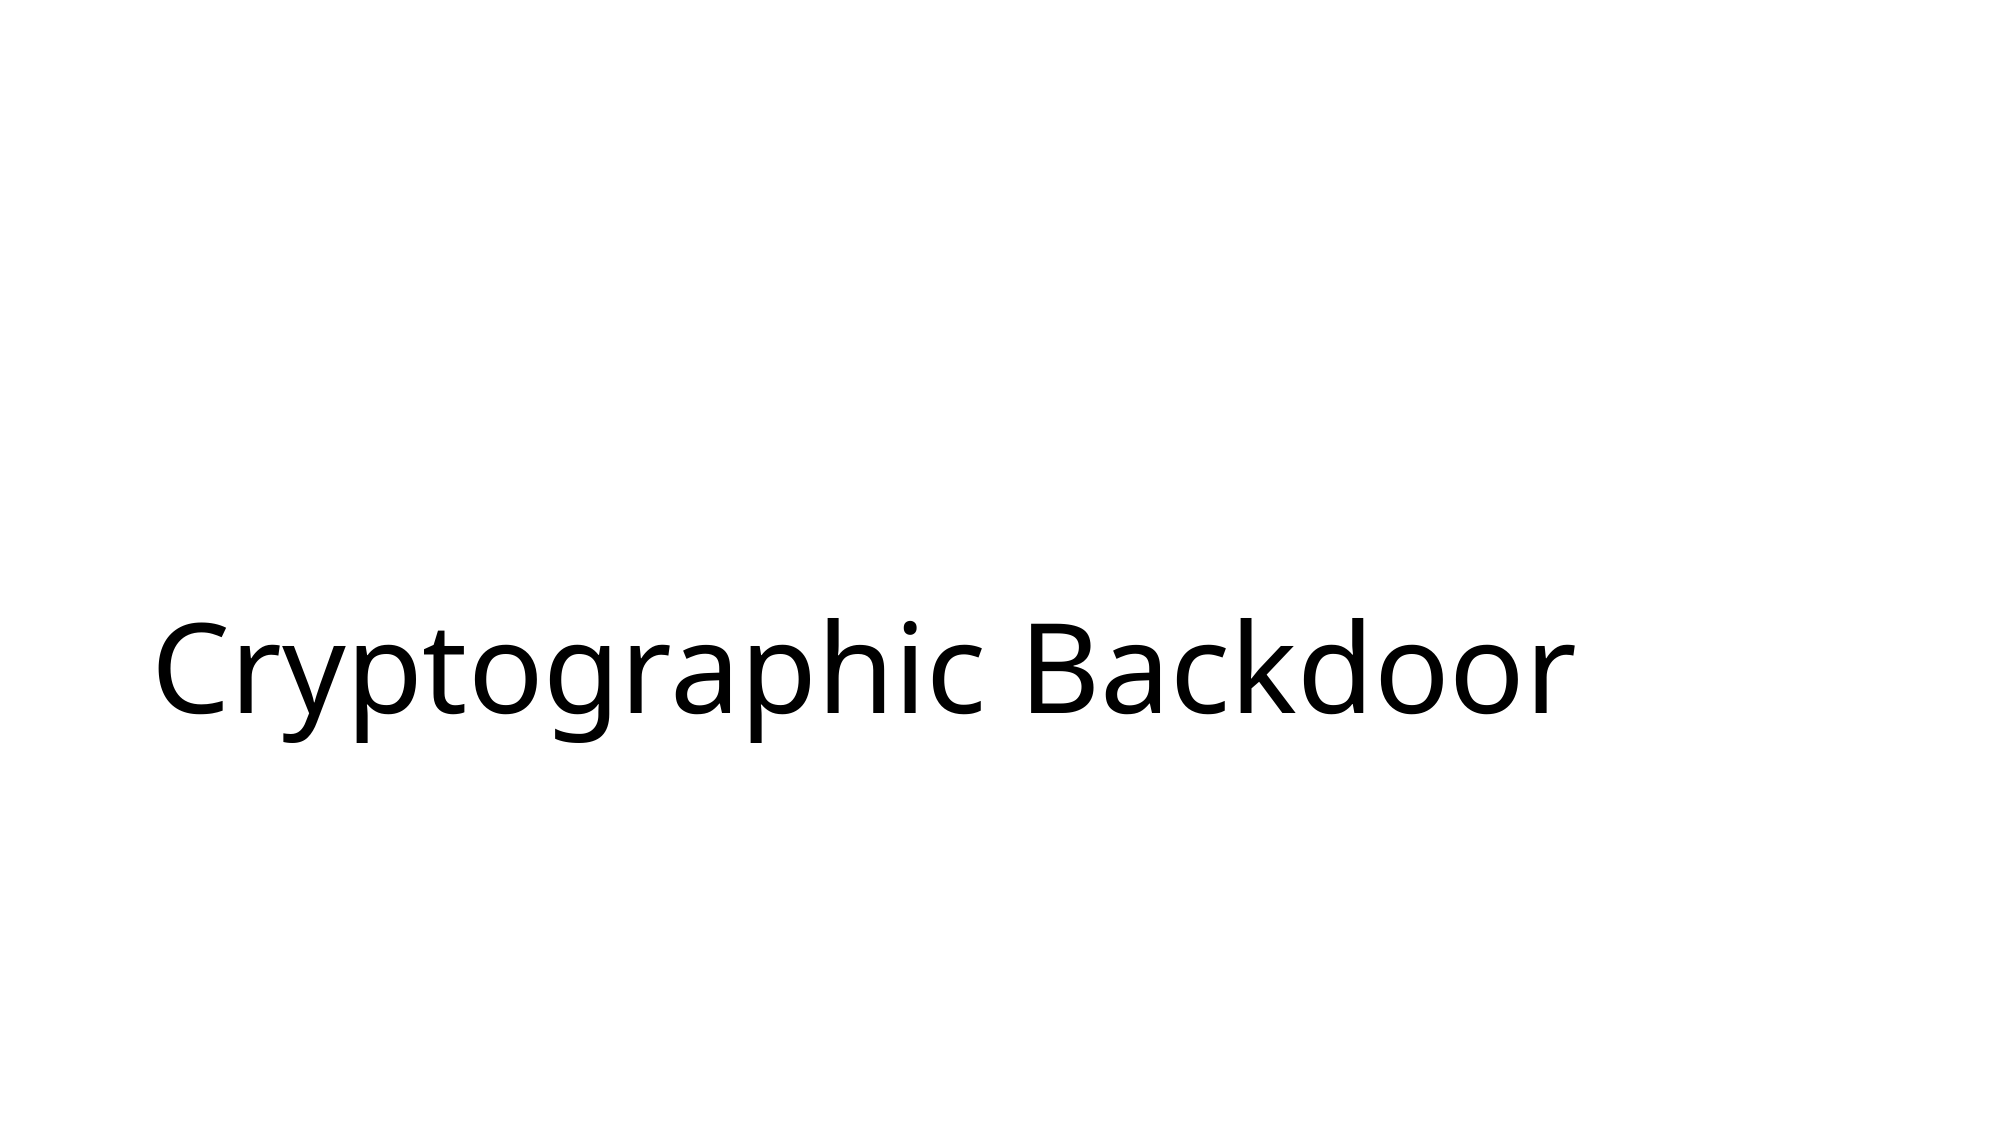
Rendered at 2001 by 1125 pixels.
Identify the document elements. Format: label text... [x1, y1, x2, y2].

title Cryptographic Backdoor [136, 280, 1862, 749]
